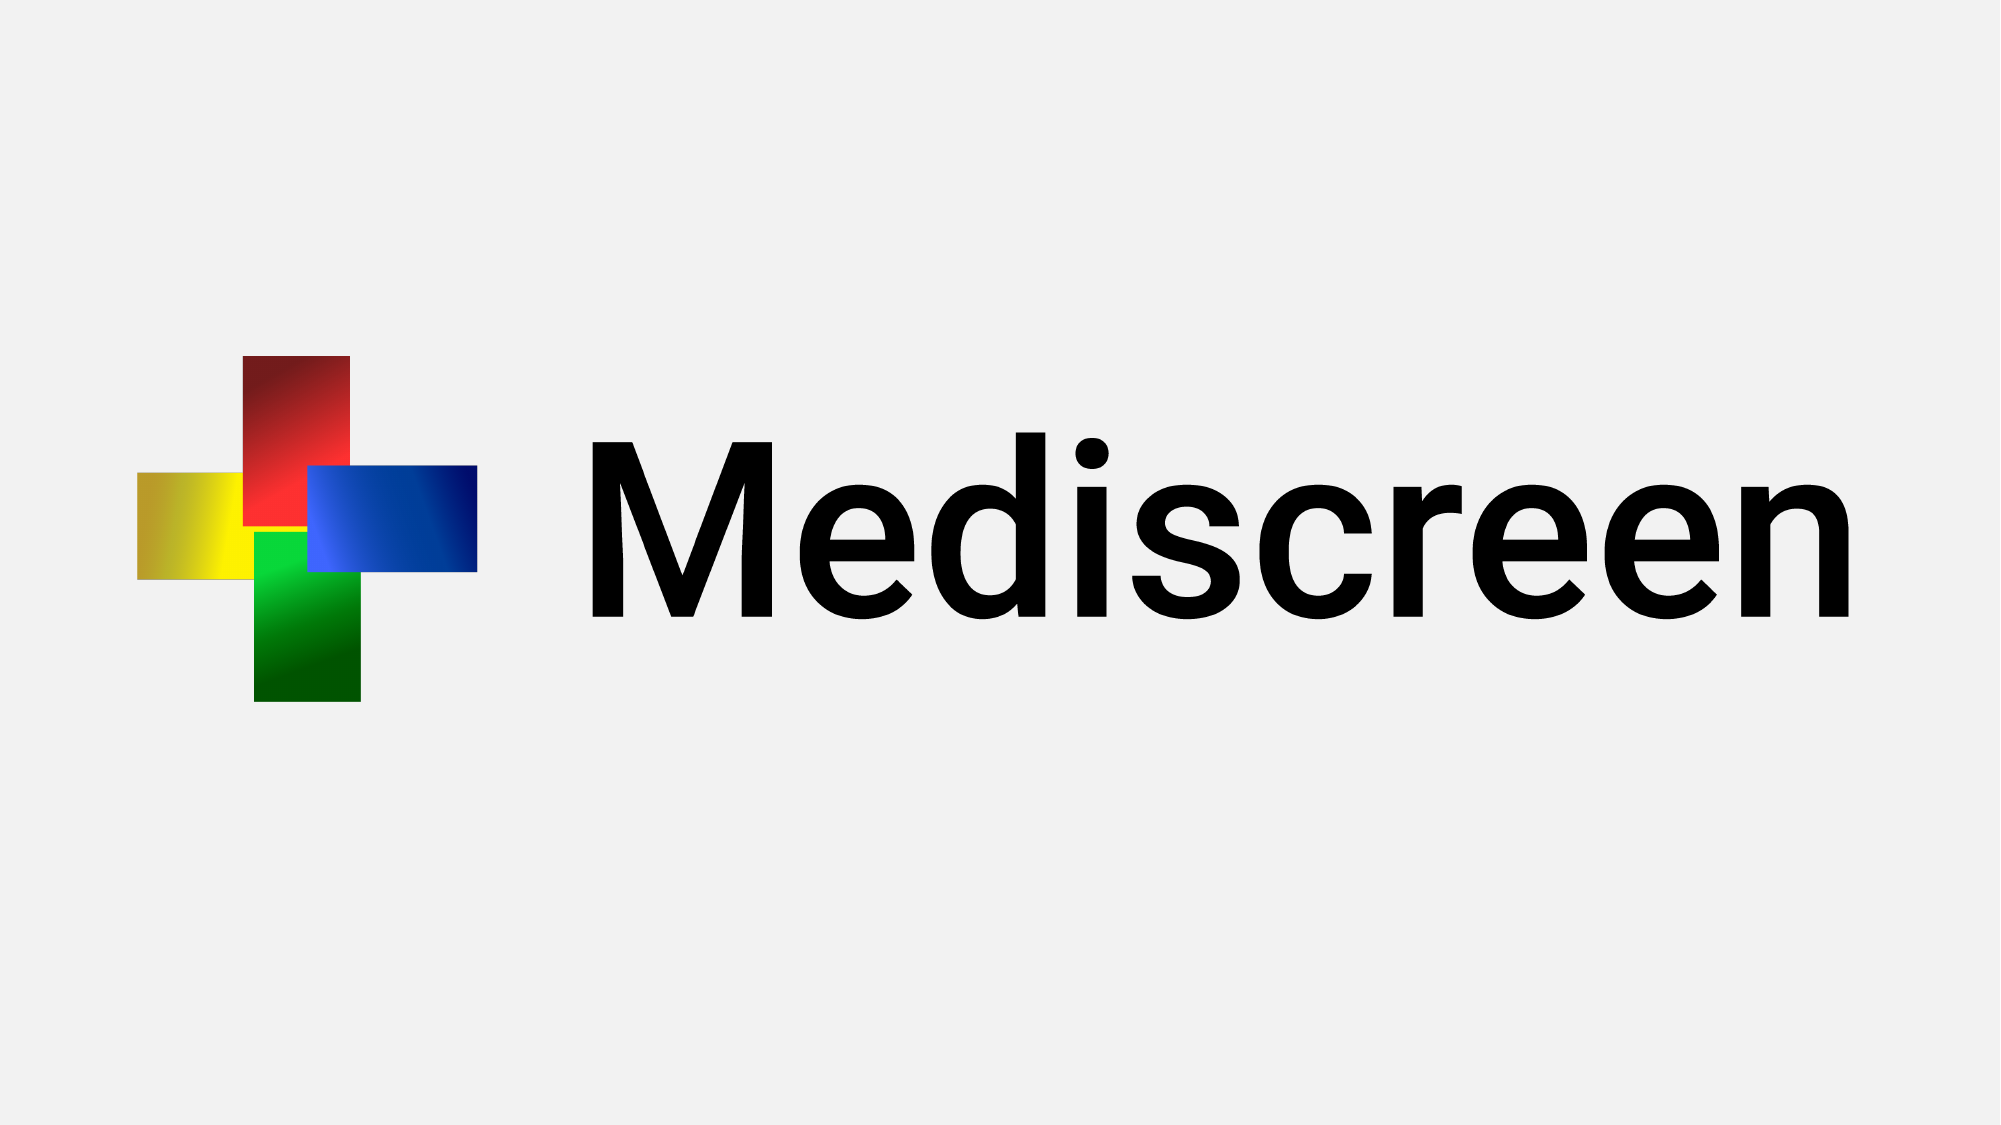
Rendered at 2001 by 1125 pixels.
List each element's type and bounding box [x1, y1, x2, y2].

list [137, 356, 1863, 702]
